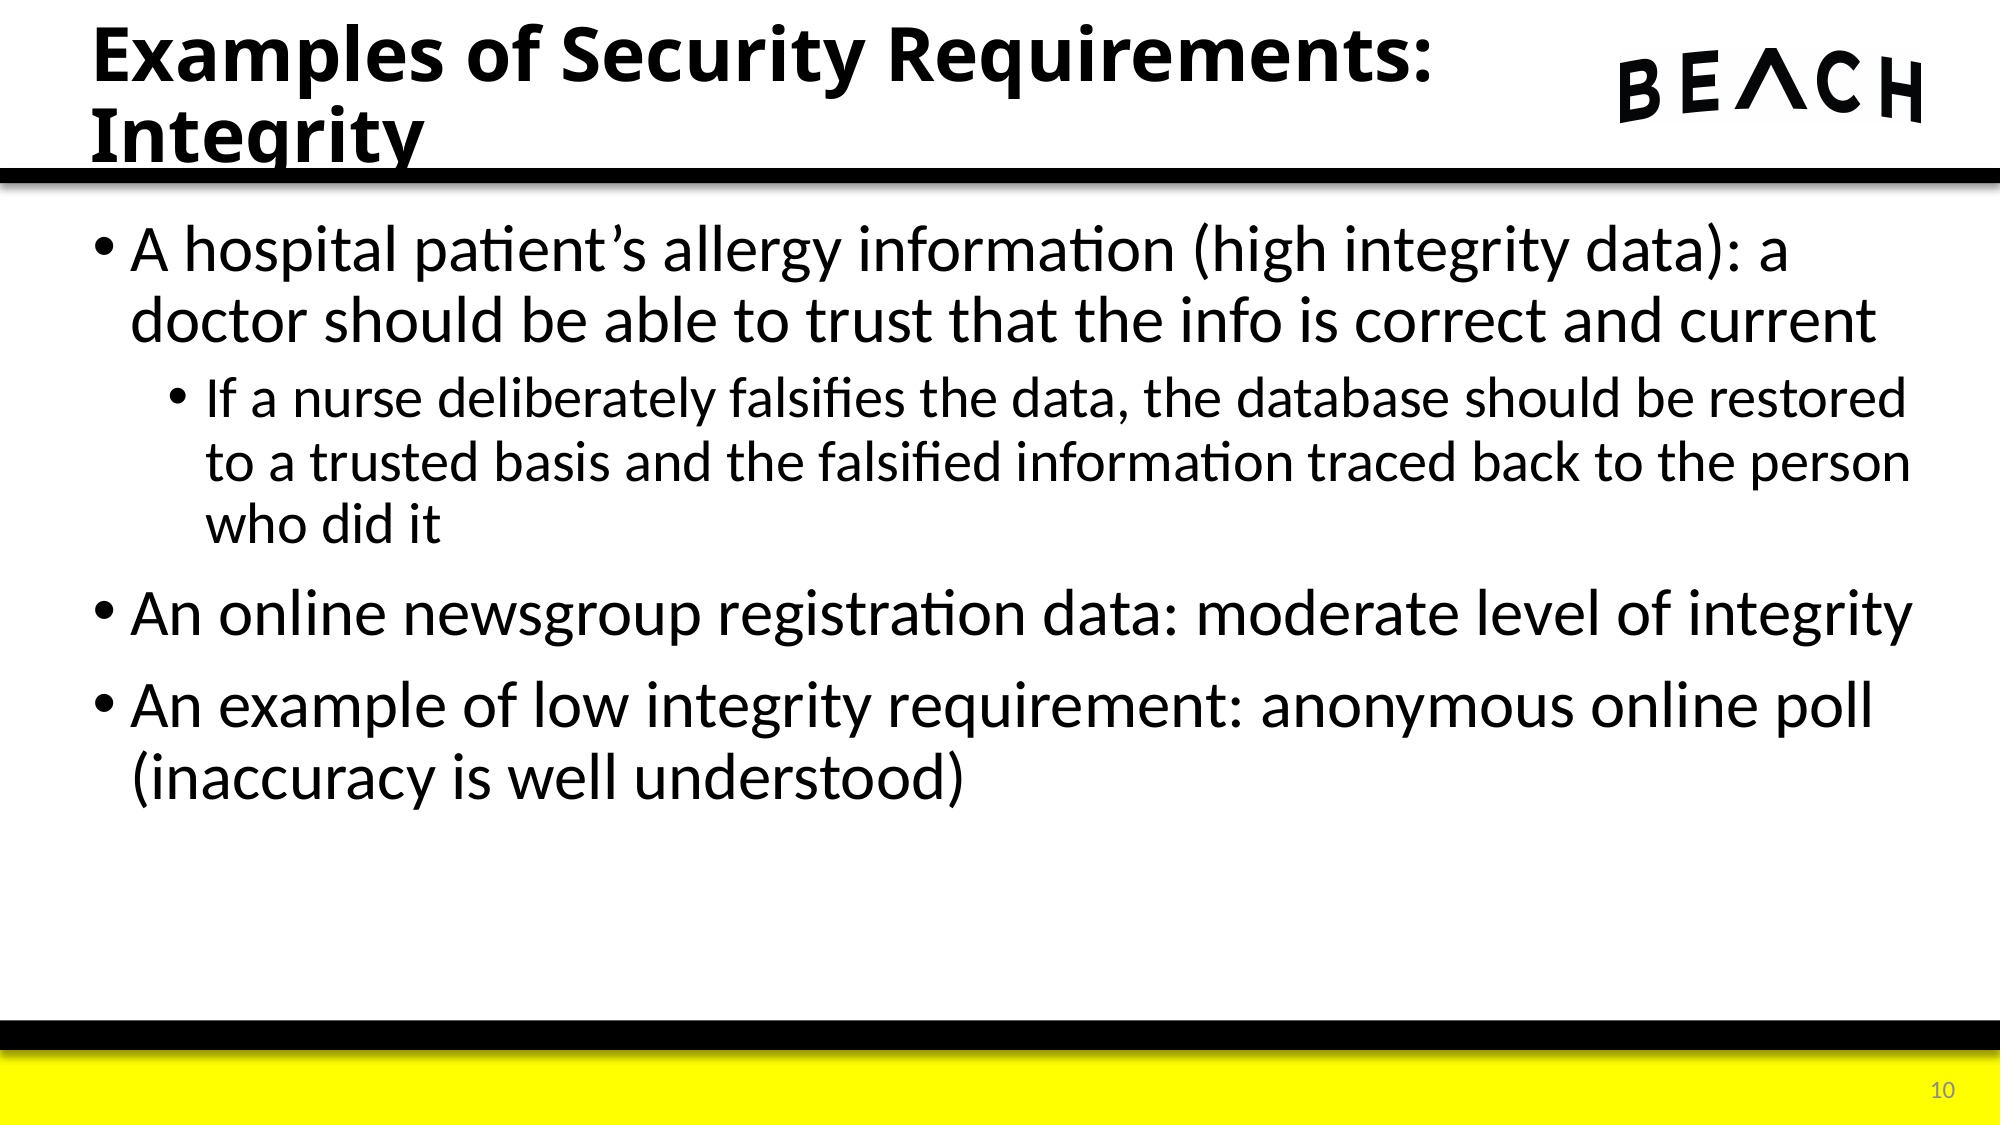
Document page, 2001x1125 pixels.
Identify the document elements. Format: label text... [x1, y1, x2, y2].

text_box [0, 167, 2000, 184]
title Examples of Security Requirements: Integrity [75, 13, 1527, 182]
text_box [0, 1020, 2000, 1125]
picture [1620, 48, 1921, 124]
list A hospital patient’s allergy information (high integrity data): a doctor should be able to trust that the info is correct and current If a nurse deliberately falsifies the data, the database should be restored to a trusted basis and the falsified information traced back to the person who did it An online newsgroup registration data: moderate level of integrity An example of low integrity requirement: anonymous online poll (inaccuracy is well understood) [77, 205, 1940, 1012]
